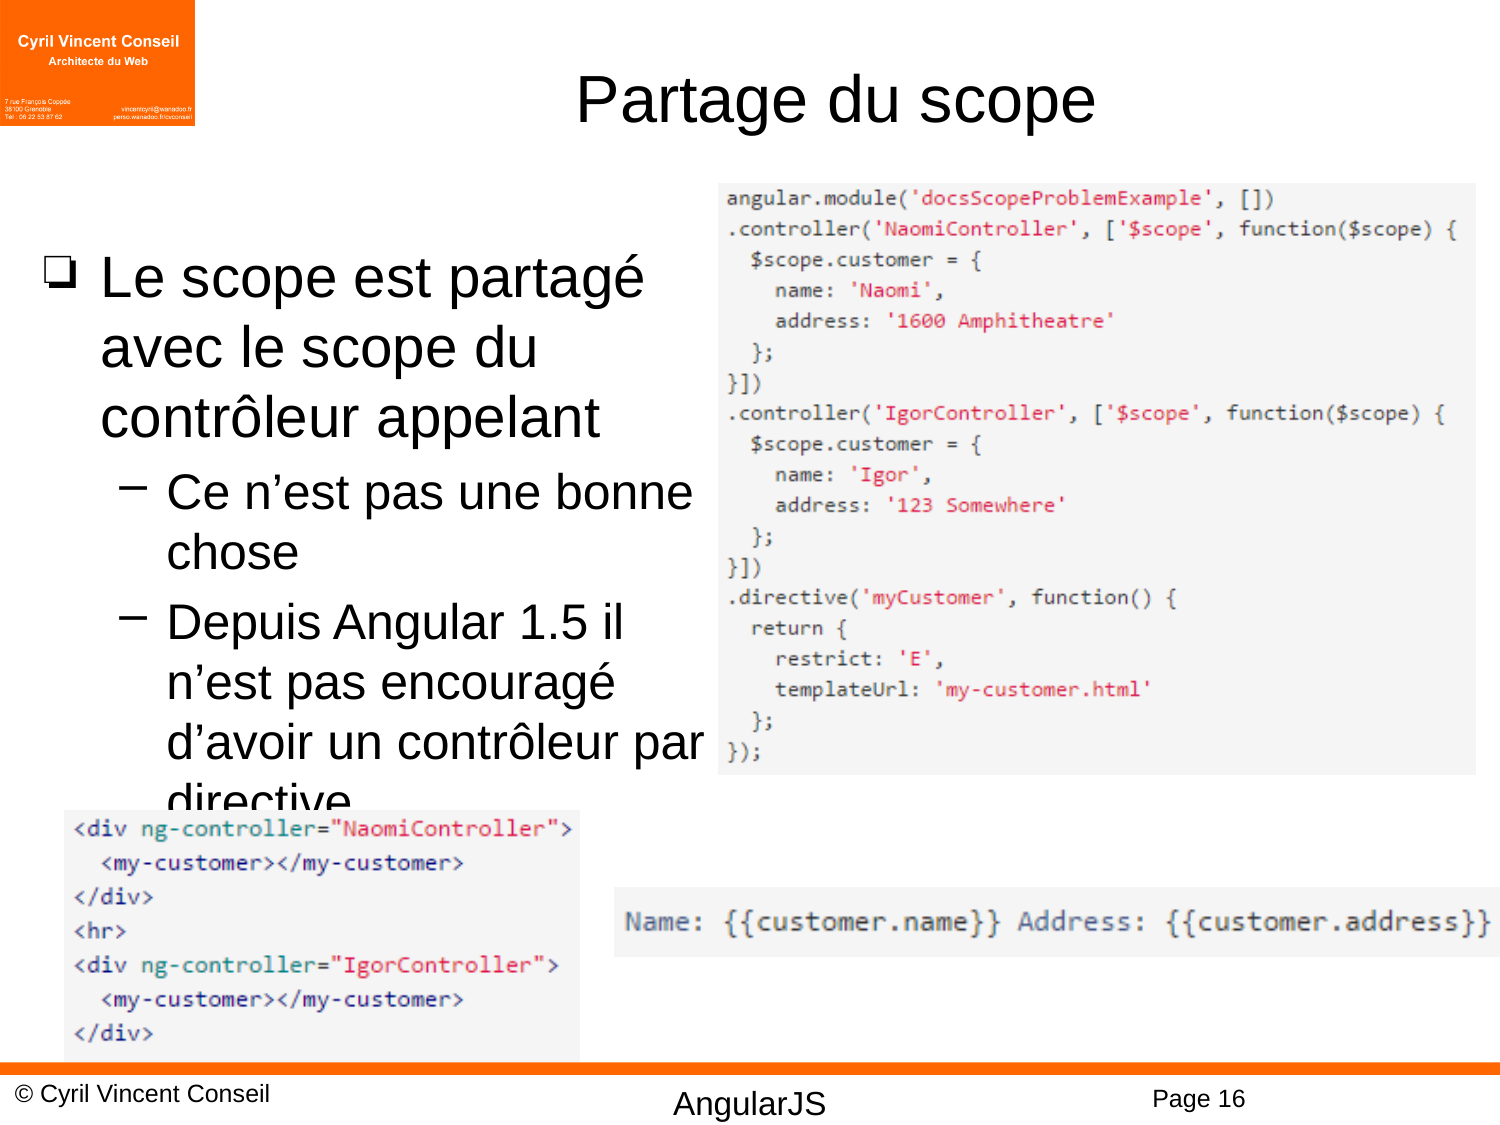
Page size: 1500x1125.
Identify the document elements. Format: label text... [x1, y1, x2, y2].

title Partage du scope [194, 2, 1480, 190]
picture [614, 887, 1500, 957]
picture [64, 810, 580, 1062]
picture [0, 0, 195, 126]
picture [718, 183, 1476, 776]
list Le scope est partagé avec le scope du contrôleur appelant Ce n’est pas une bonne chose Depuis Angular 1.5 il n’est pas encouragé d’avoir un contrôleur par directive [29, 231, 750, 1059]
